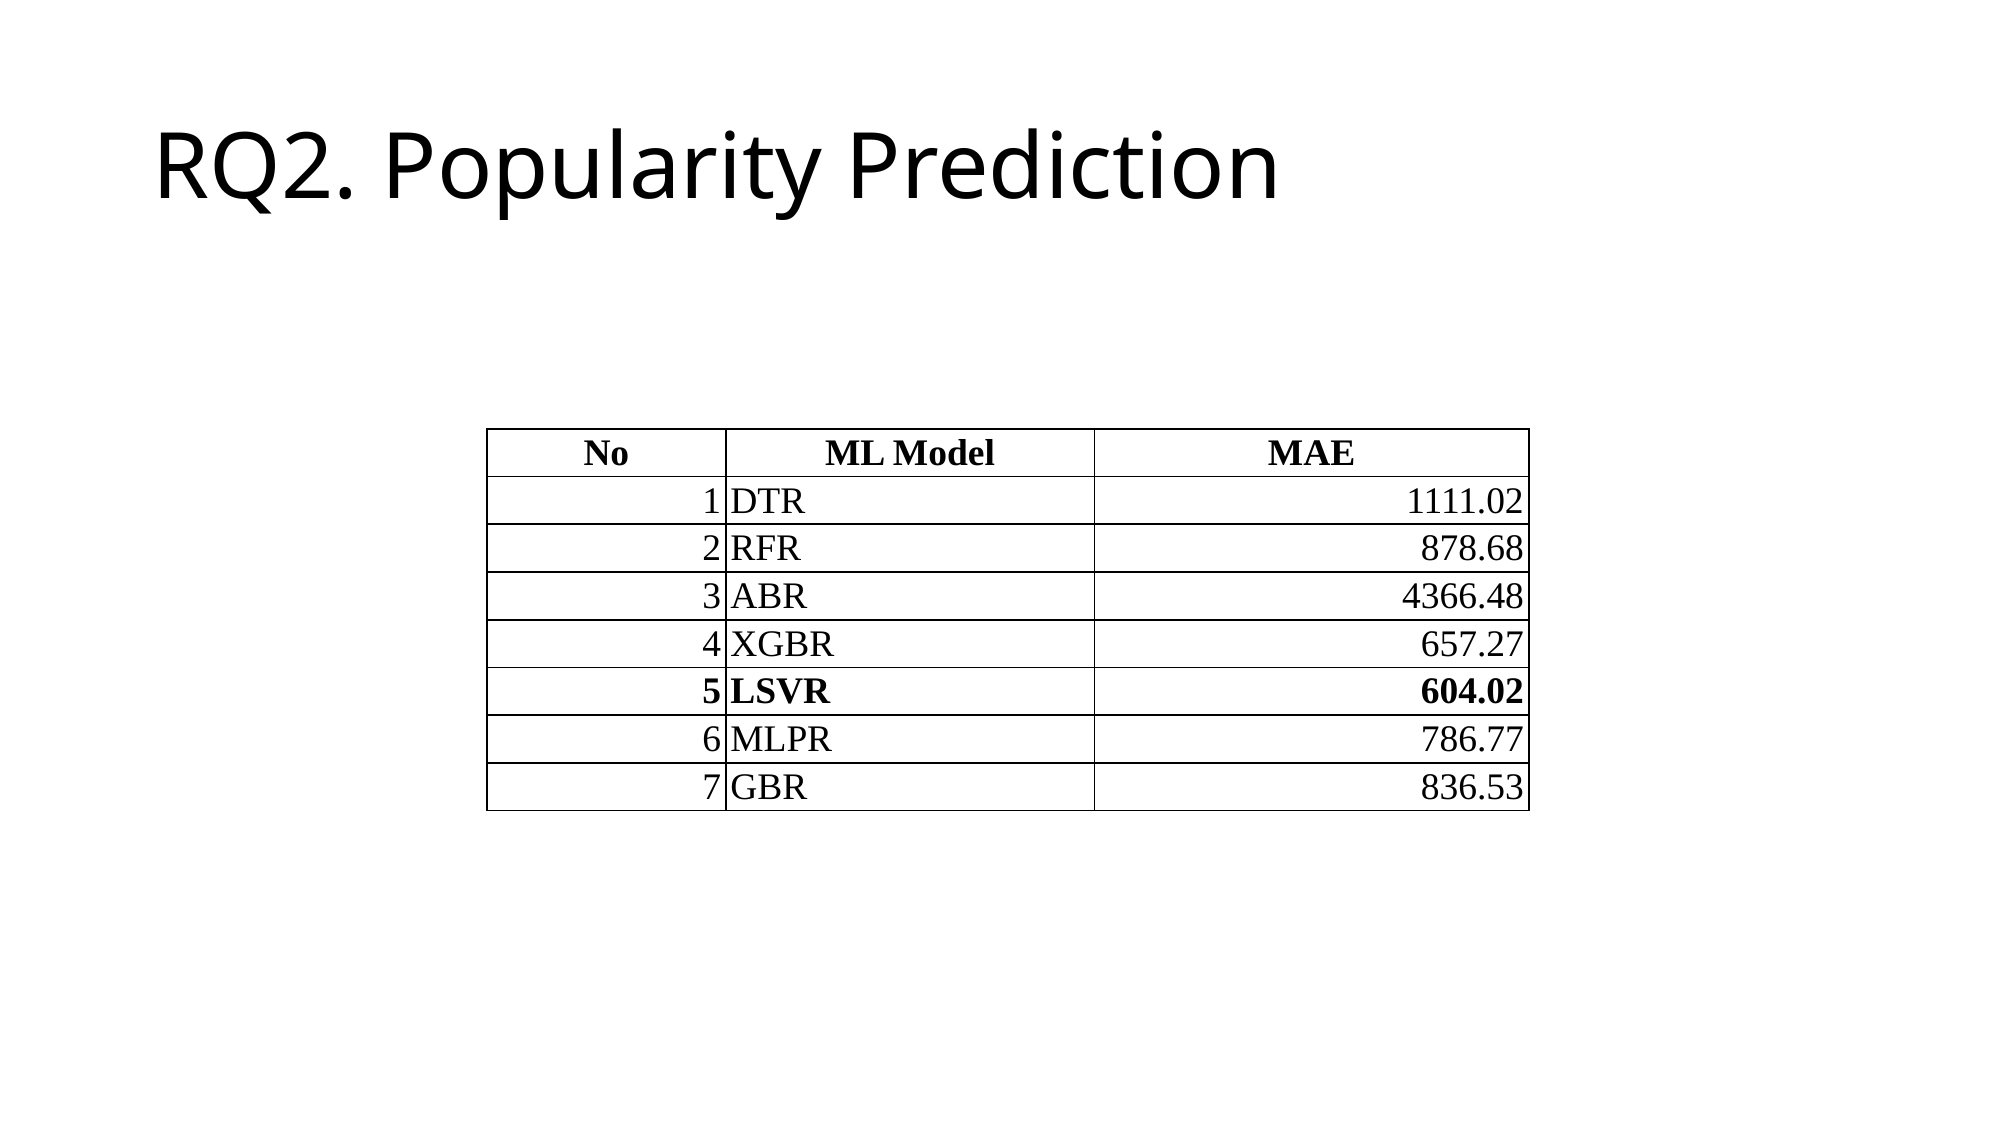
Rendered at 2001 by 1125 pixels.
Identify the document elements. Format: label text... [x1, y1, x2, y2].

table_cell 836.53 [1095, 764, 1528, 810]
table_cell 878.68 [1095, 525, 1528, 571]
table_cell 2 [488, 525, 725, 571]
table_cell 4 [488, 621, 725, 667]
table_cell 604.02 [1095, 668, 1528, 714]
table_header ML Model [727, 430, 1094, 476]
table_cell ABR [727, 573, 1094, 619]
table_cell 786.77 [1095, 716, 1528, 762]
table_cell LSVR [727, 668, 1094, 714]
table_cell 4366.48 [1095, 573, 1528, 619]
title RQ2. Popularity Prediction [137, 59, 1863, 278]
table_cell 3 [488, 573, 725, 619]
table_cell 657.27 [1095, 621, 1528, 667]
list [137, 299, 1863, 1014]
table_cell 1111.02 [1095, 477, 1528, 523]
table_cell 1 [488, 477, 725, 523]
table_cell MLPR [727, 716, 1094, 762]
table_cell XGBR [727, 621, 1094, 667]
table_cell RFR [727, 525, 1094, 571]
table_cell DTR [727, 477, 1094, 523]
table_cell GBR [727, 764, 1094, 810]
table_cell 5 [488, 668, 725, 714]
table_header MAE [1095, 430, 1528, 476]
table_header No [488, 430, 725, 476]
table_cell 7 [488, 764, 725, 810]
table_cell 6 [488, 716, 725, 762]
